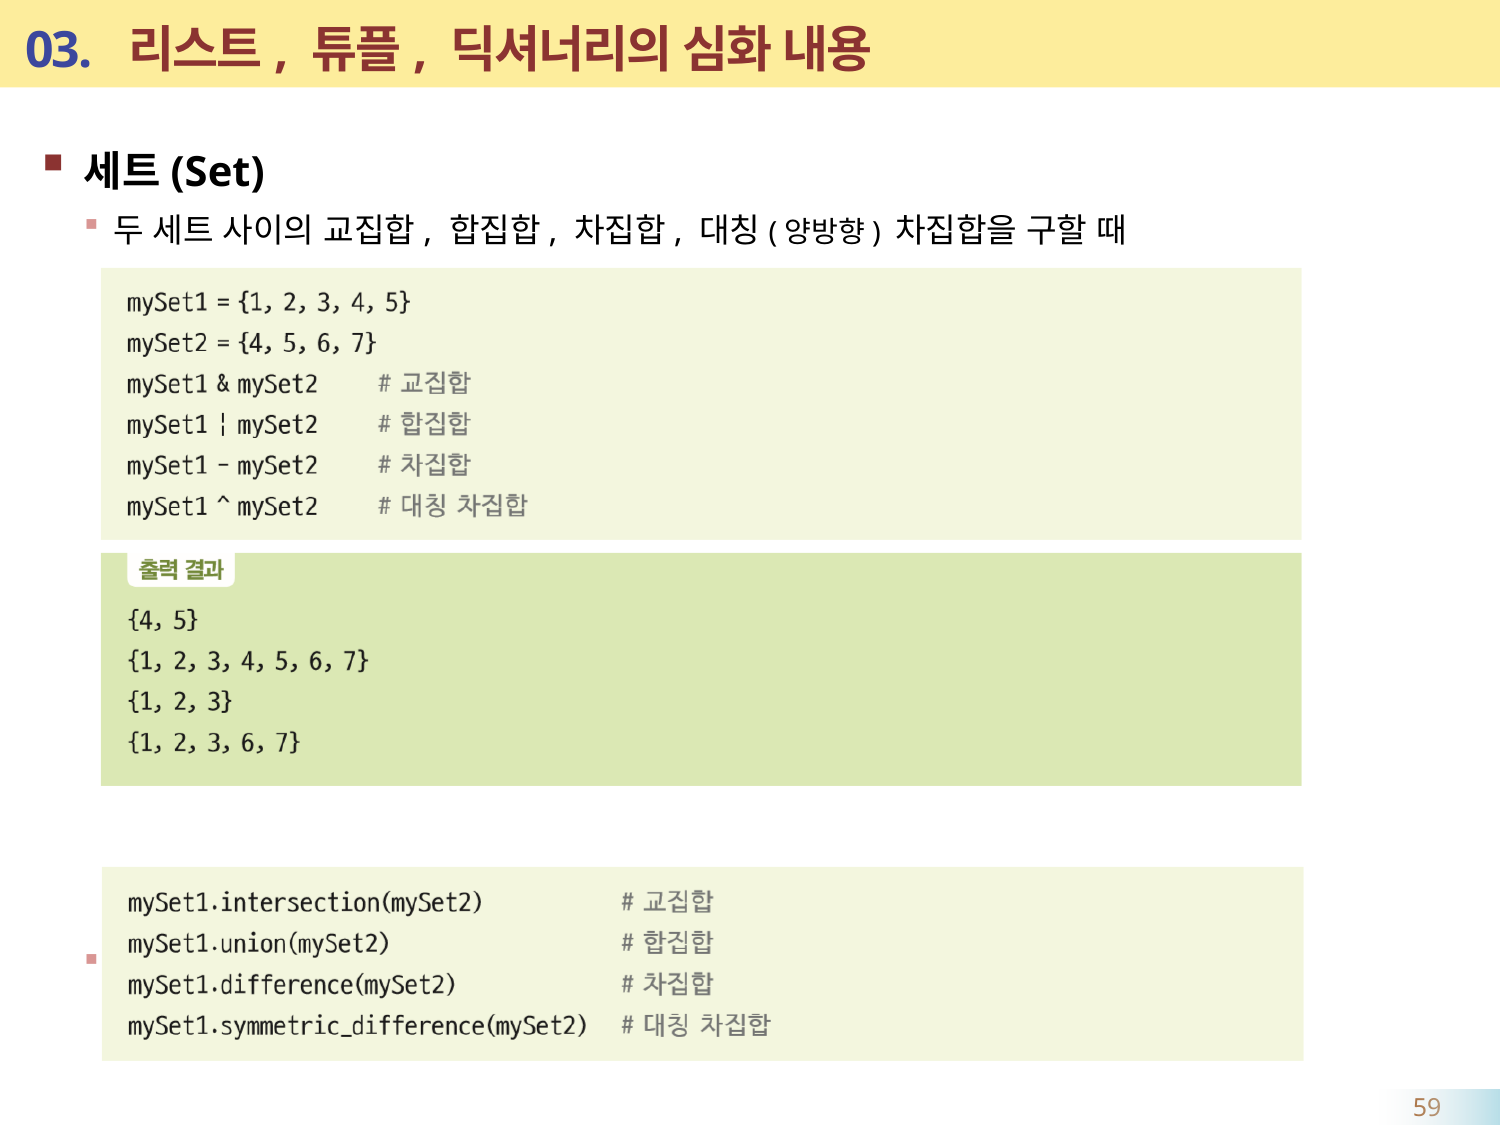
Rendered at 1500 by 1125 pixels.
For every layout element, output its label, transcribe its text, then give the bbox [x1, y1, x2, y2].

list 세트(Set) 두 세트 사이의 교집합, 합집합, 차집합, 대칭(양방향) 차집합을 구할 때 연산자 &, |, -, ^ 대신 함수를 사용 [10, 126, 1482, 1058]
picture [100, 864, 1305, 1062]
picture [100, 263, 1305, 786]
title 03. 리스트, 튜플, 딕셔너리의 심화 내용 [10, 8, 1288, 87]
